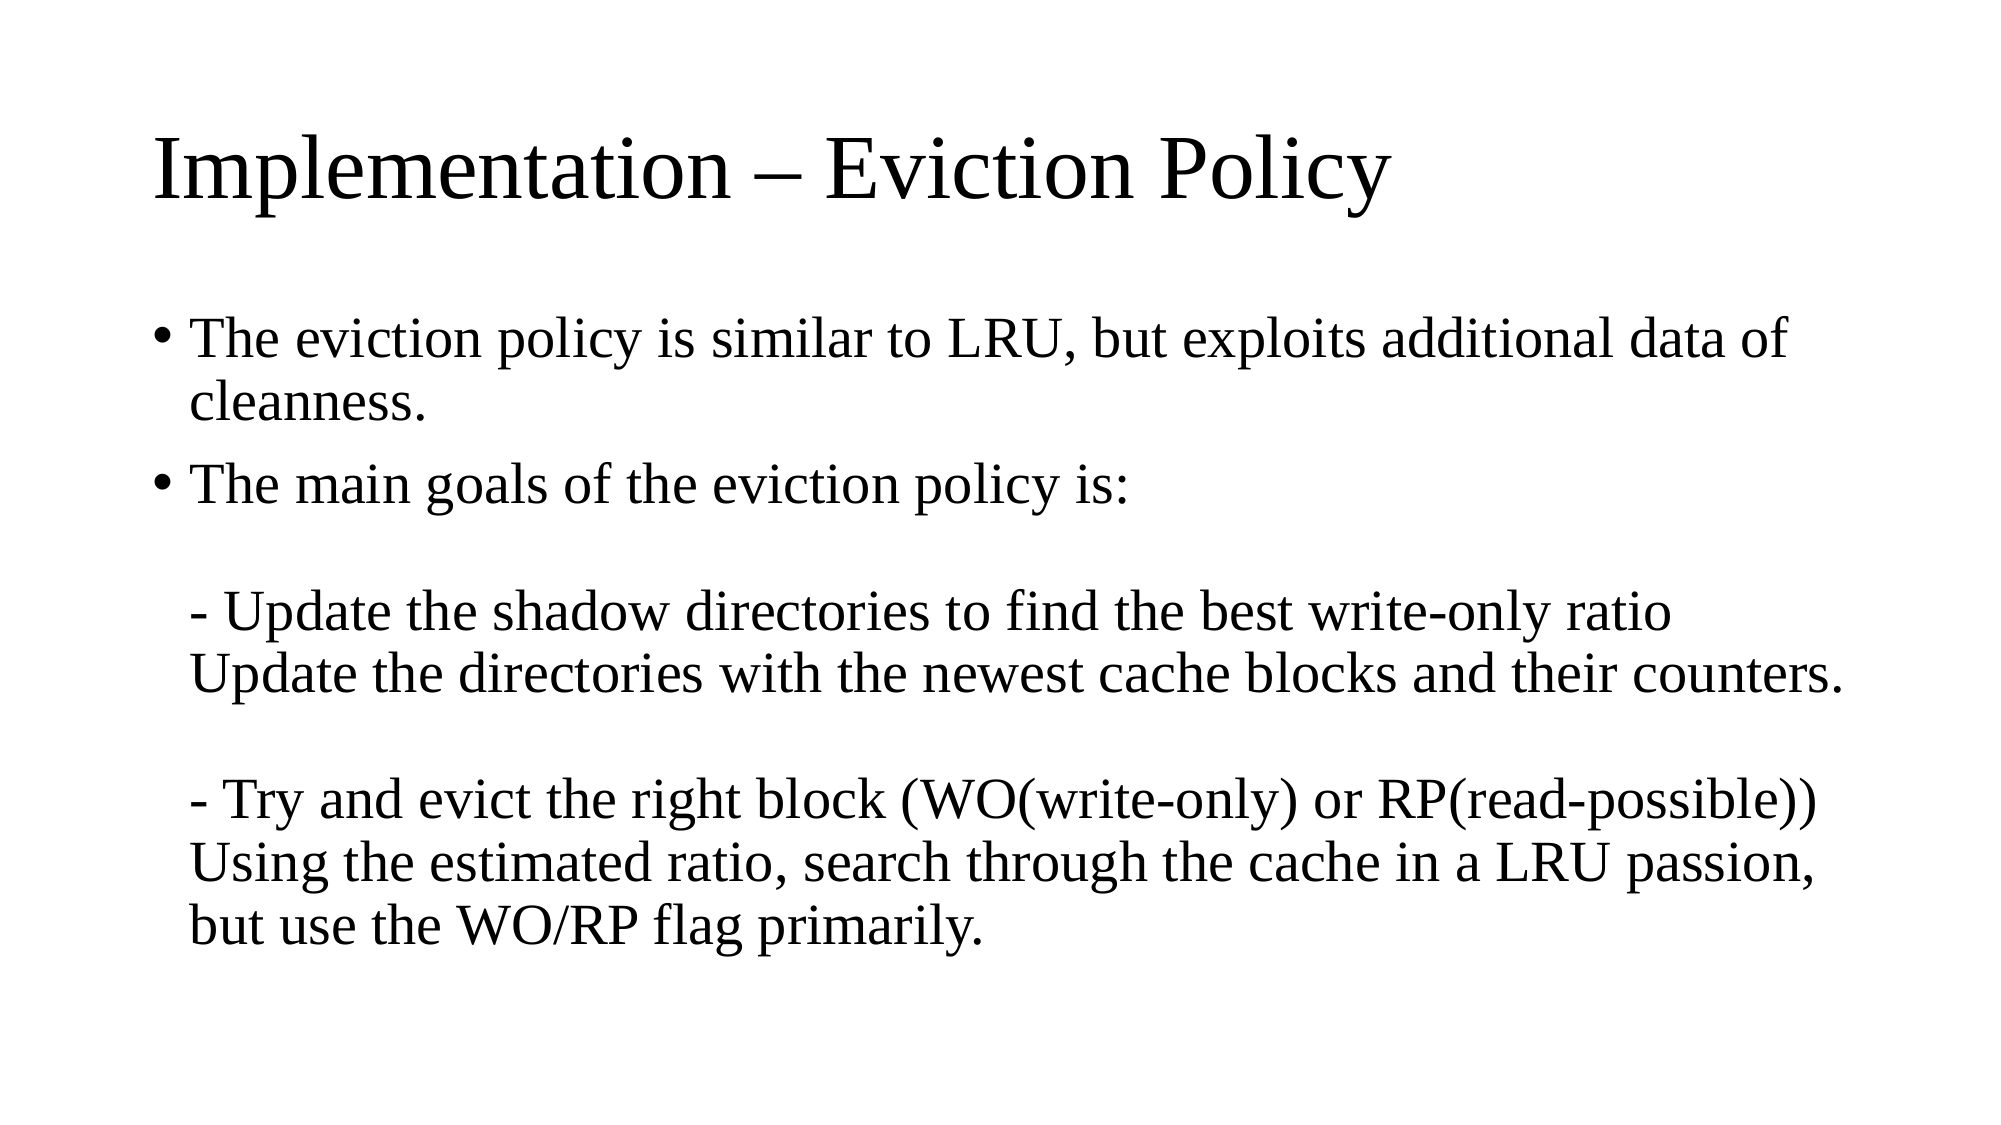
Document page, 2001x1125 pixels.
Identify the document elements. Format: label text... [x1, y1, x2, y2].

title Implementation – Eviction Policy [137, 59, 1863, 278]
list The eviction policy is similar to LRU, but exploits additional data of cleanness. The main goals of the eviction policy is: - Update the shadow directories to find the best write-only ratio Update the directories with the newest cache blocks and their counters. - Try and evict the right block (WO(write-only) or RP(read-possible)) Using the estimated ratio, search through the cache in a LRU passion, but use the WO/RP flag primarily. [137, 299, 1863, 1014]
